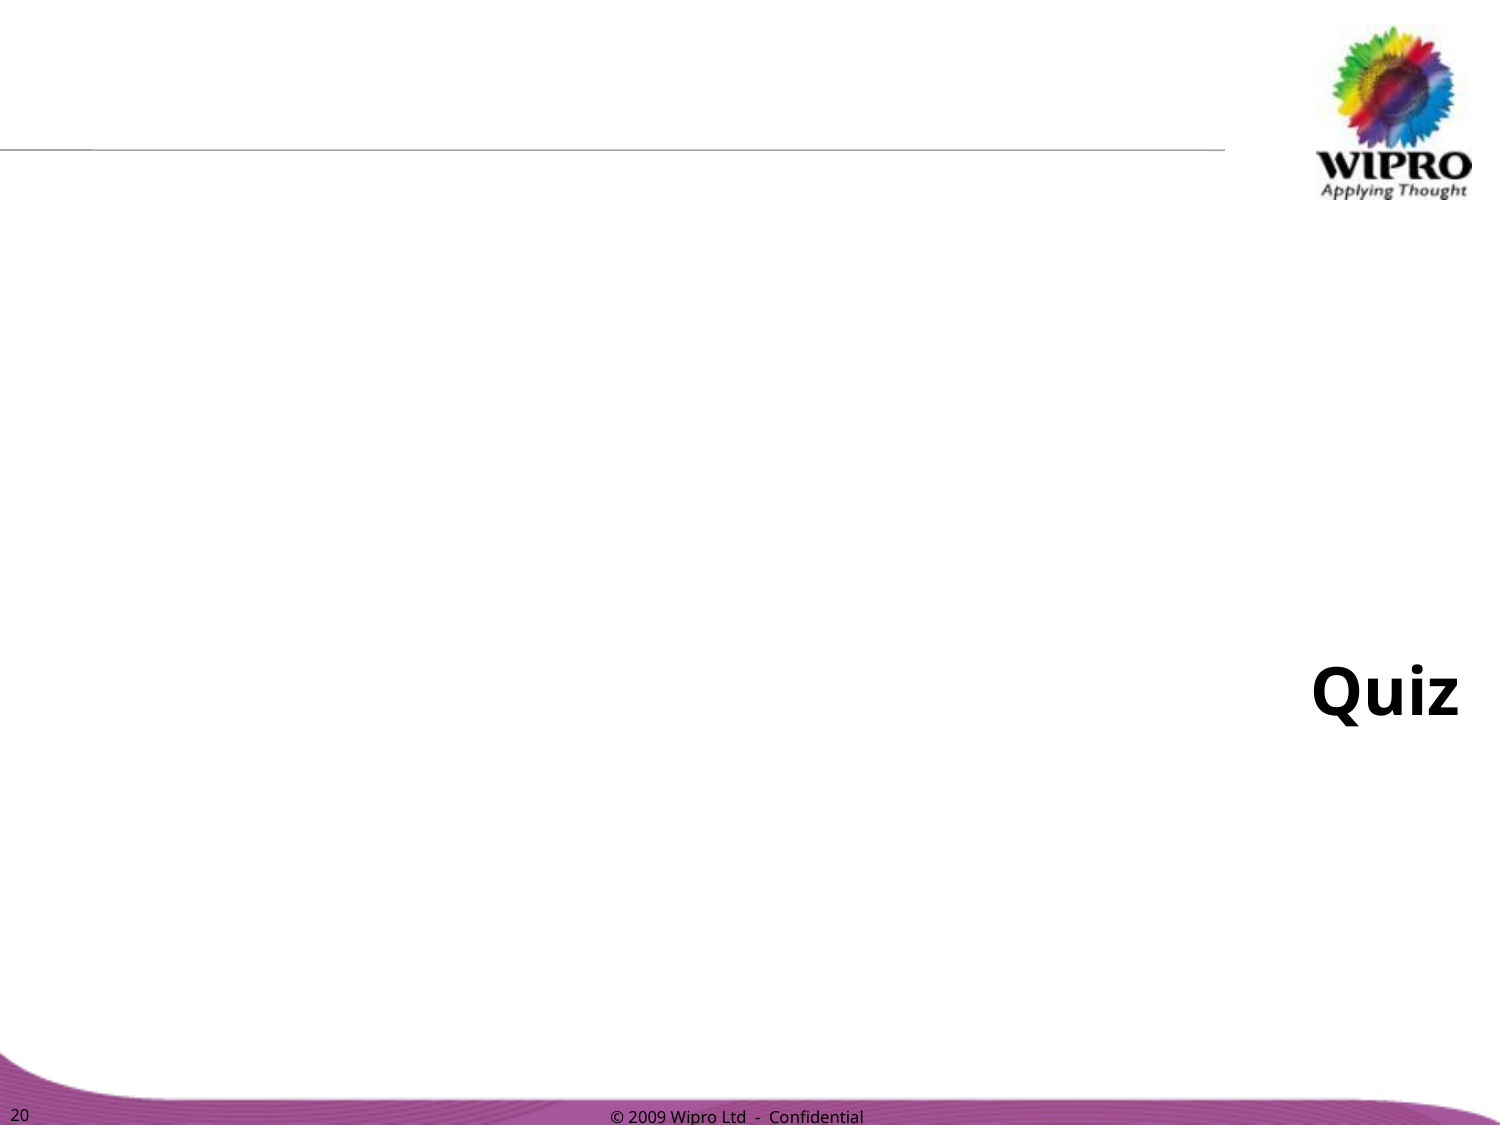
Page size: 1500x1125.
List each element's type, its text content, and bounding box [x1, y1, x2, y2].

picture [1316, 24, 1472, 200]
picture [0, 1037, 1500, 1125]
title Quiz [200, 577, 1475, 801]
